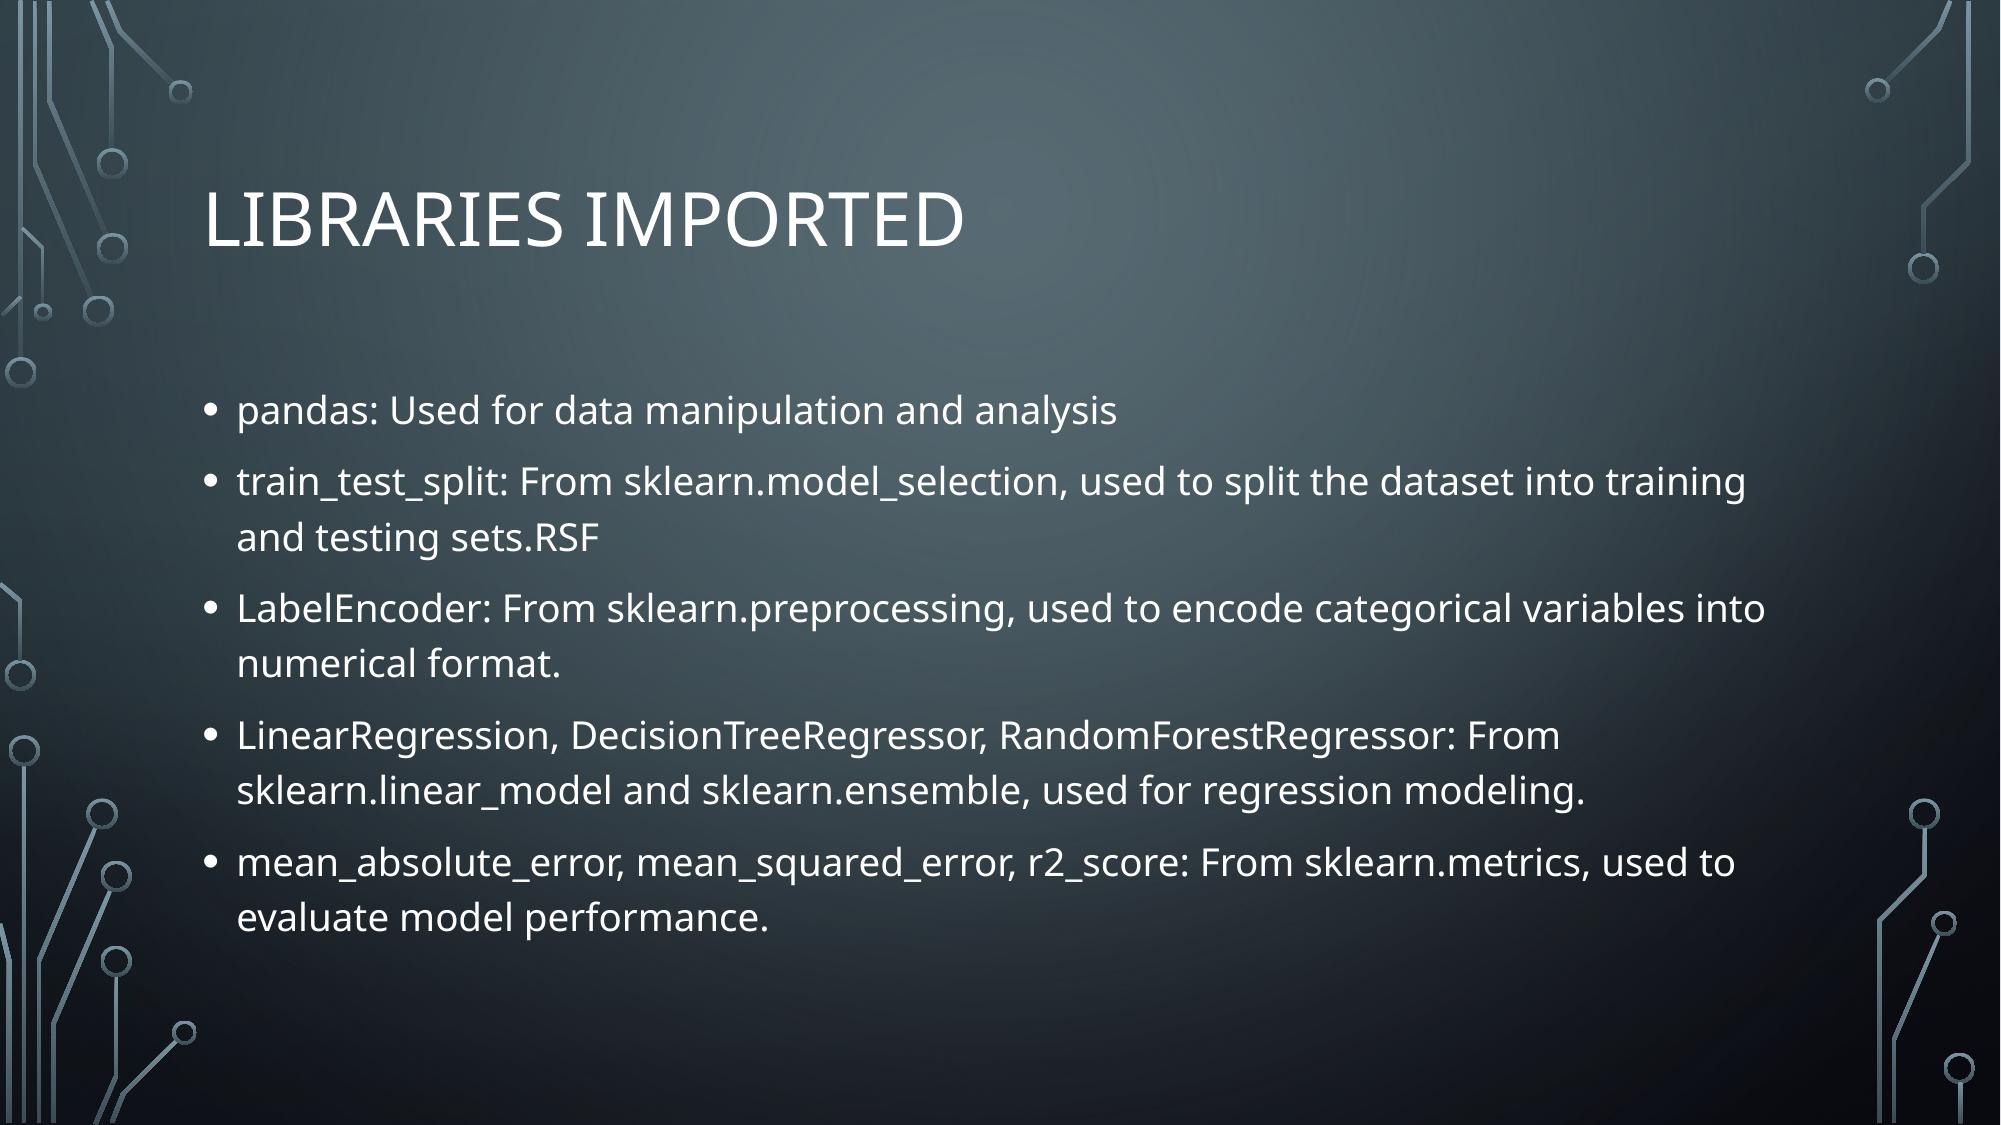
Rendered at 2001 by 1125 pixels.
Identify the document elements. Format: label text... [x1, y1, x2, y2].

title LiBRARIES IMPORTED [187, 101, 1813, 344]
list pandas: Used for data manipulation and analysis train_test_split: From sklearn.model_selection, used to split the dataset into training and testing sets.RSF LabelEncoder: From sklearn.preprocessing, used to encode categorical variables into numerical format. LinearRegression, DecisionTreeRegressor, RandomForestRegressor: From sklearn.linear_model and sklearn.ensemble, used for regression modeling. mean_absolute_error, mean_squared_error, r2_score: From sklearn.metrics, used to evaluate model performance. [187, 369, 1813, 950]
